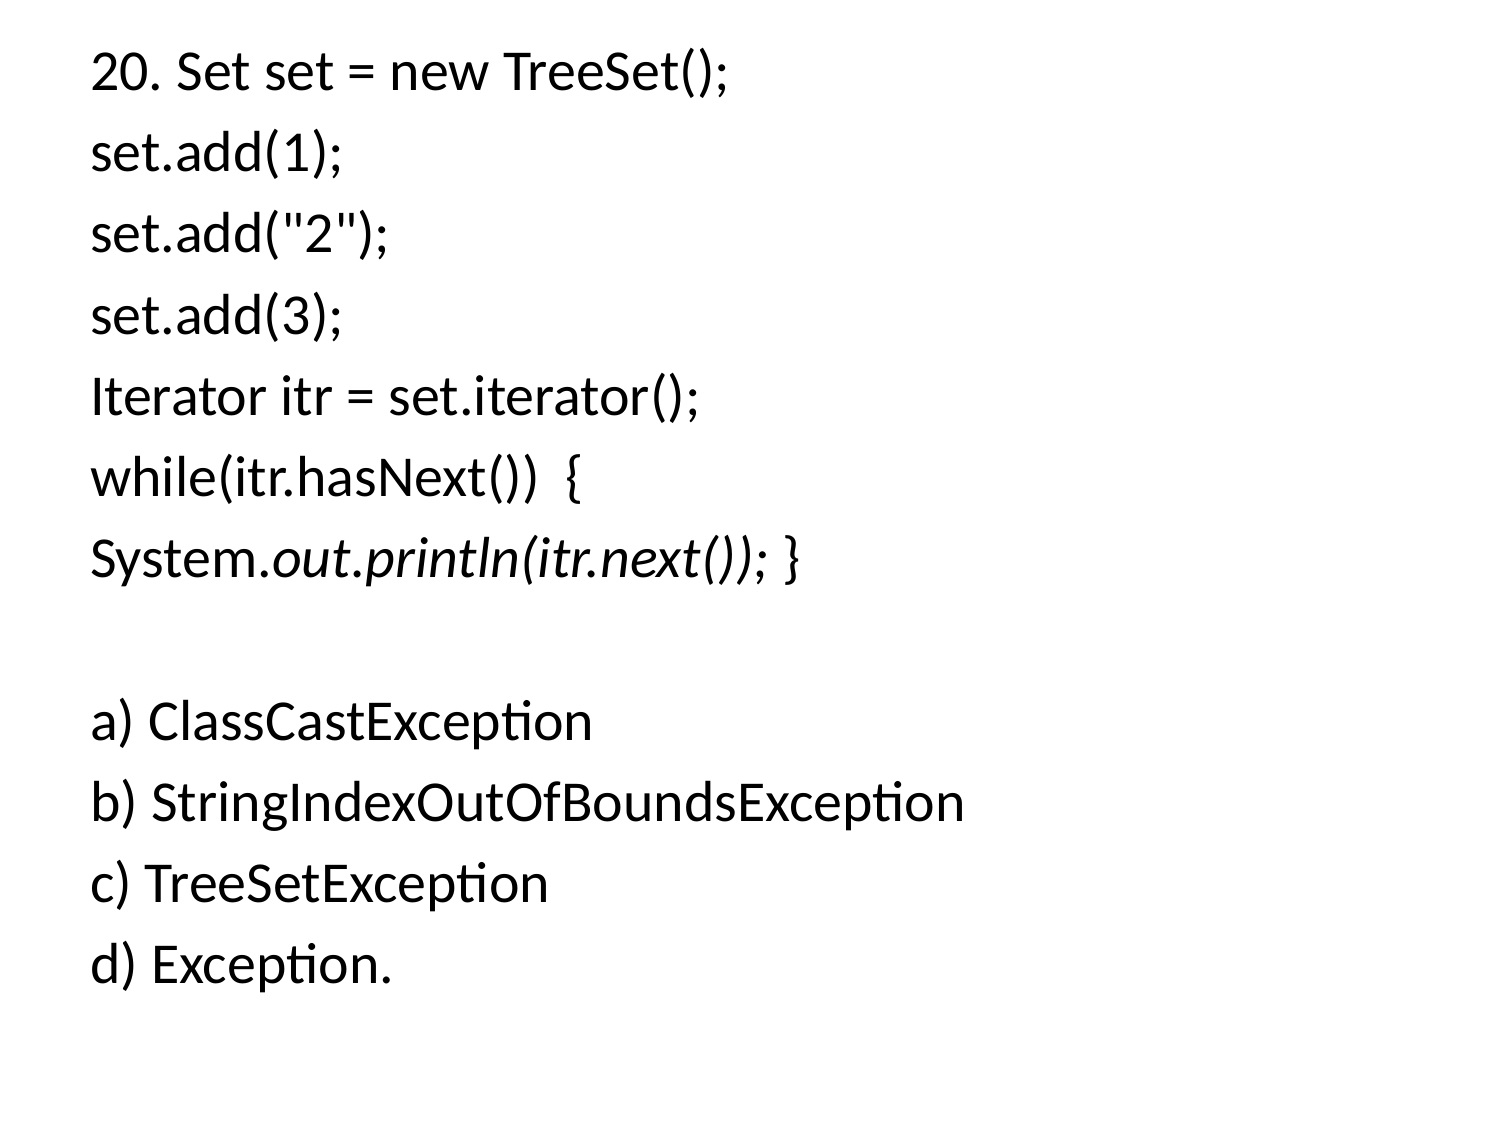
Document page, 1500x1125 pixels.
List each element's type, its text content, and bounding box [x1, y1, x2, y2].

list 20. Set set = new TreeSet(); set.add(1); set.add("2"); set.add(3); Iterator itr = set.iterator(); while(itr.hasNext()) { System.out.println(itr.next()); } a) ClassCastException b) StringIndexOutOfBoundsException c) TreeSetException d) Exception. [75, 24, 1425, 1005]
